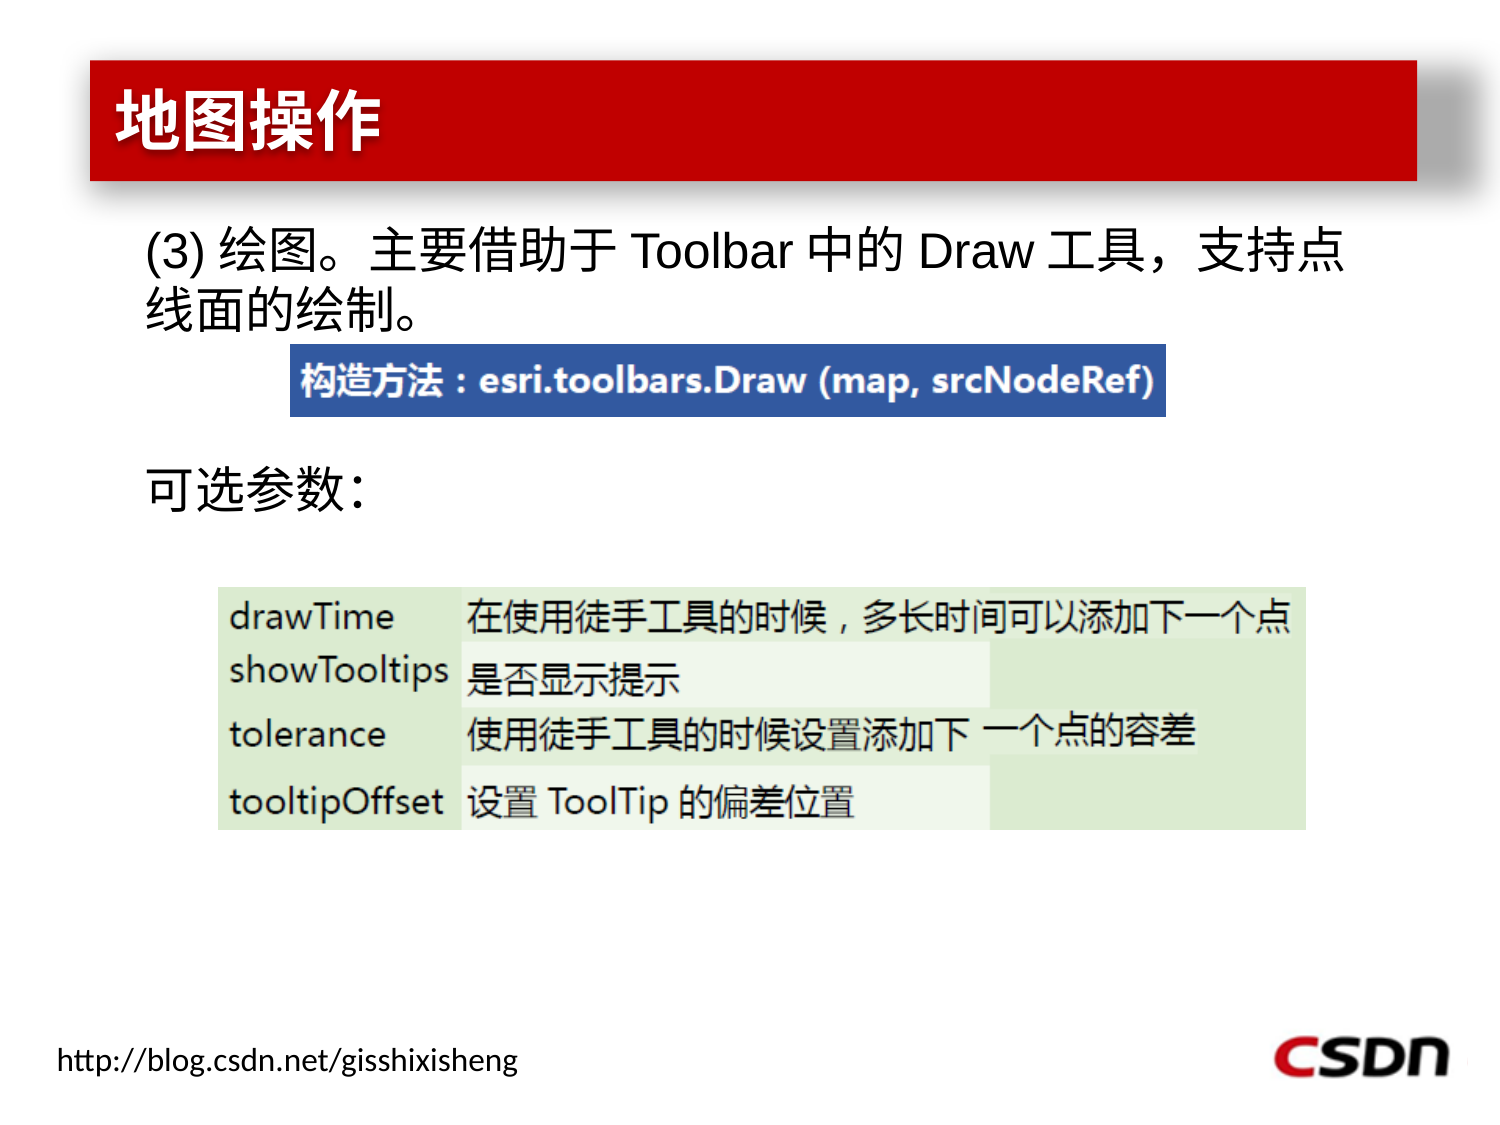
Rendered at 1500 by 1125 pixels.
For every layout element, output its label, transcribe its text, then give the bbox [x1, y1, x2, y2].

text_box (3)绘图。主要借助于Toolbar中的Draw工具，支持点线面的绘制。 可选参数： [130, 211, 1395, 527]
text_box 地图操作 [100, 71, 656, 167]
text_box http://blog.csdn.net/gisshixisheng [41, 1031, 656, 1086]
picture [1240, 1004, 1468, 1088]
picture [290, 344, 1166, 417]
picture [218, 587, 1306, 830]
text_box [89, 59, 1418, 182]
